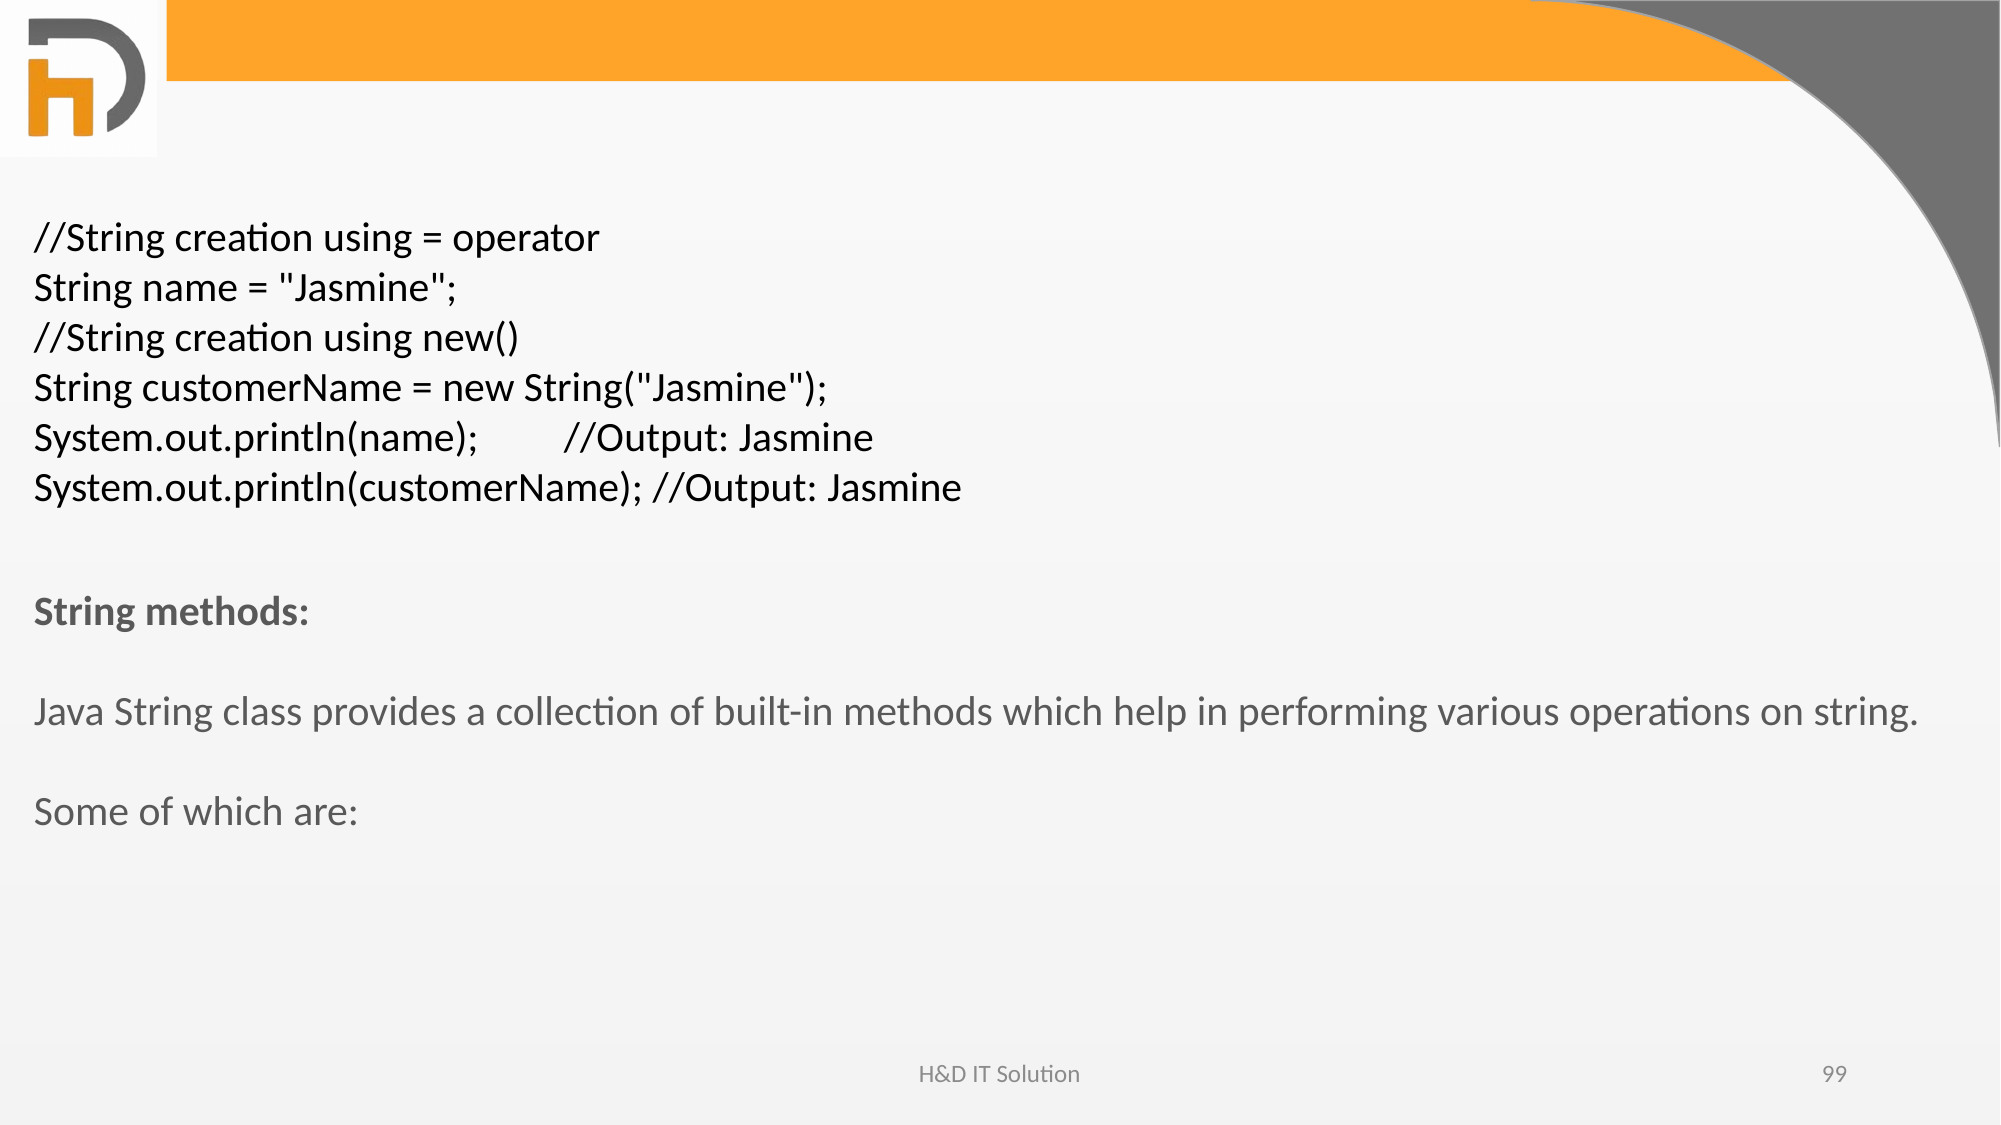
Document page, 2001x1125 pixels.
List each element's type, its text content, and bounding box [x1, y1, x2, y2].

text_box //String creation using = operator String name = "Jasmine"; //String creation using new() String customerName = new String("Jasmine"); System.out.println(name); //Output: Jasmine System.out.println(customerName); //Output: Jasmine [19, 202, 1895, 518]
picture [0, 0, 157, 157]
text_box String methods: Java String class provides a collection of built-in methods which help in performing various operations on string. Some of which are: [19, 576, 1939, 842]
footer H&D IT Solution [662, 1042, 1338, 1103]
slide_number 99 [1412, 1042, 1863, 1103]
